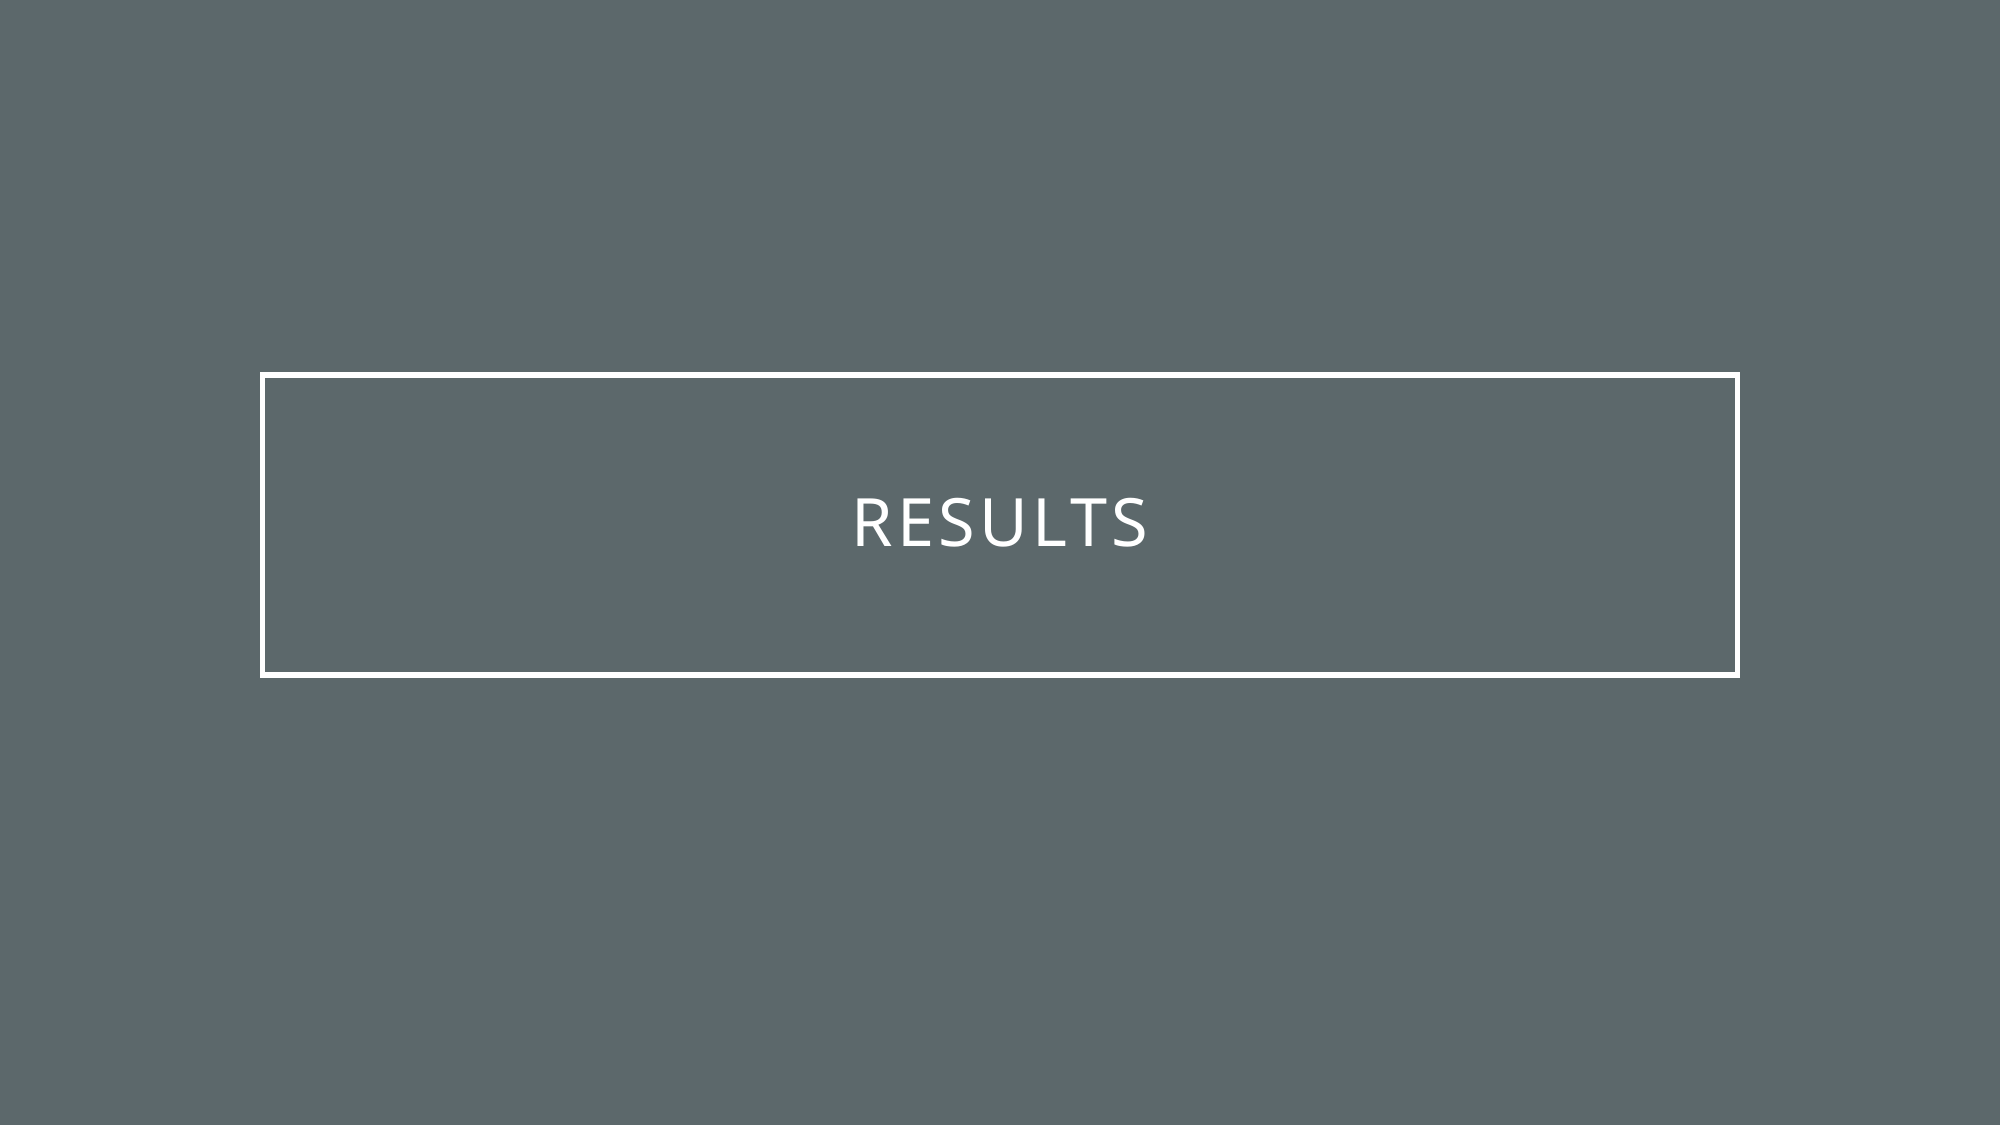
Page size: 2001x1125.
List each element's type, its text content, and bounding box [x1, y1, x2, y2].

title RESULTS [260, 372, 1740, 678]
